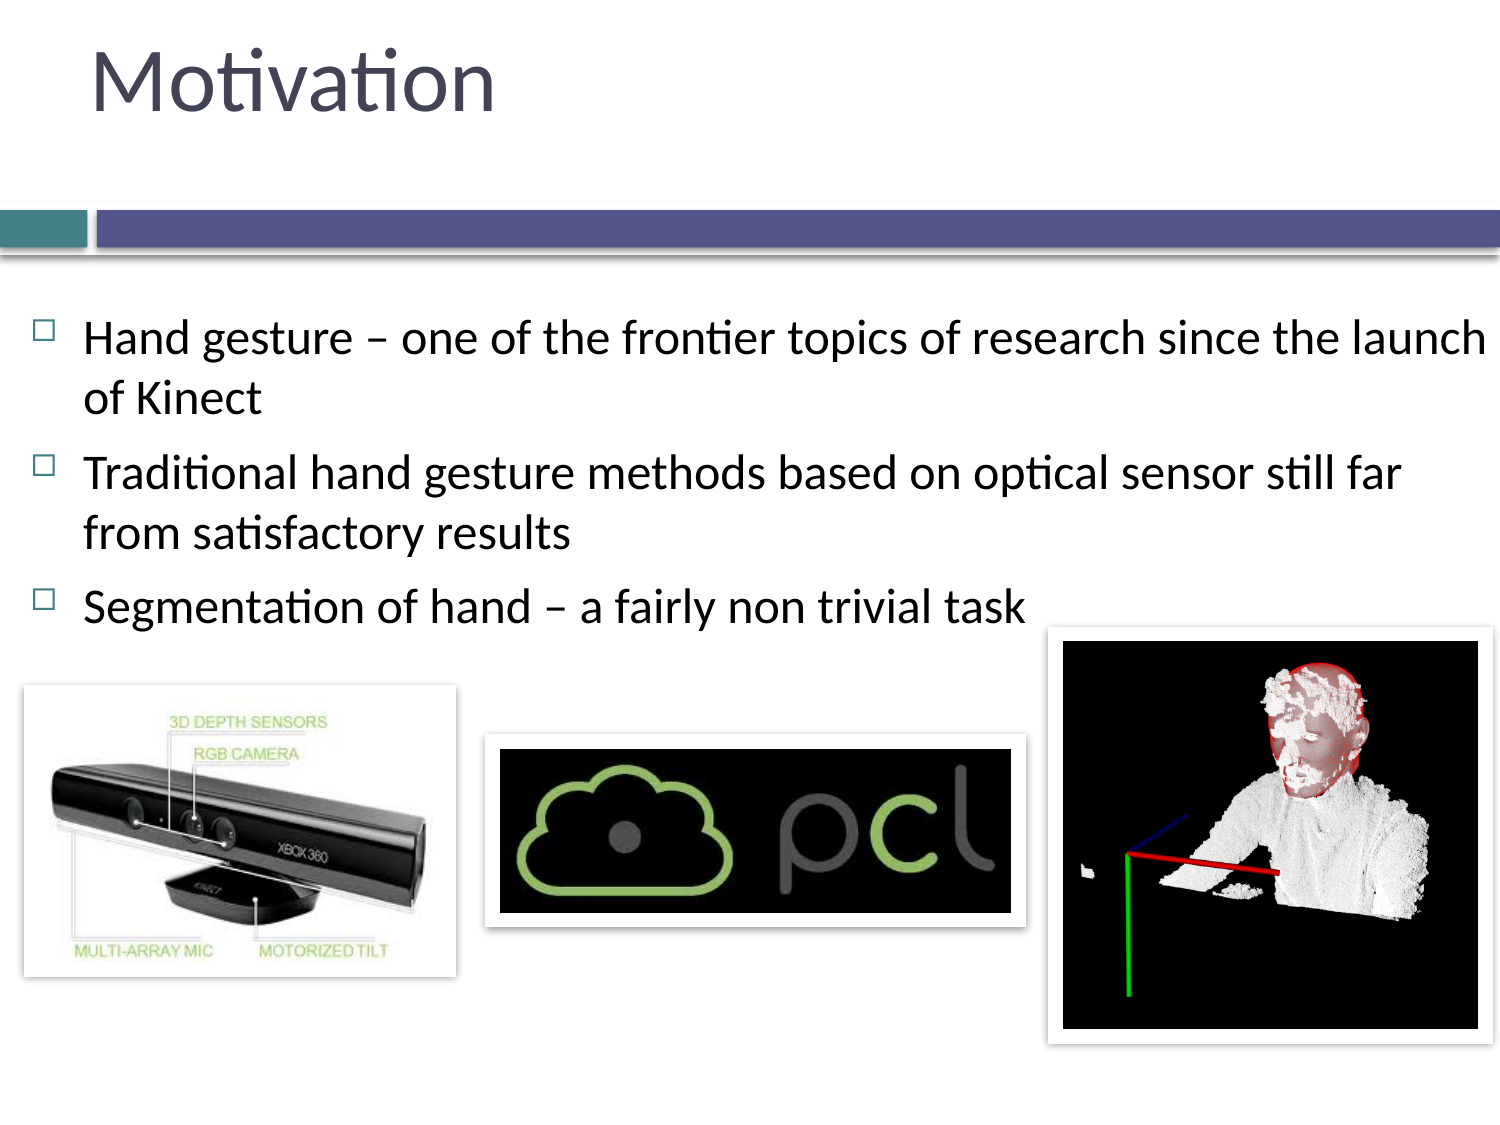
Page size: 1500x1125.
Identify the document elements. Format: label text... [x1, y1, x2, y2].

picture [1062, 641, 1479, 1030]
title Motivation [75, 12, 1425, 138]
picture [499, 748, 1012, 913]
picture [38, 699, 442, 963]
list Hand gesture – one of the frontier topics of research since the launch of Kinect Traditional hand gesture methods based on optical sensor still far from satisfactory results Segmentation of hand – a fairly non trivial task [15, 237, 1500, 1025]
